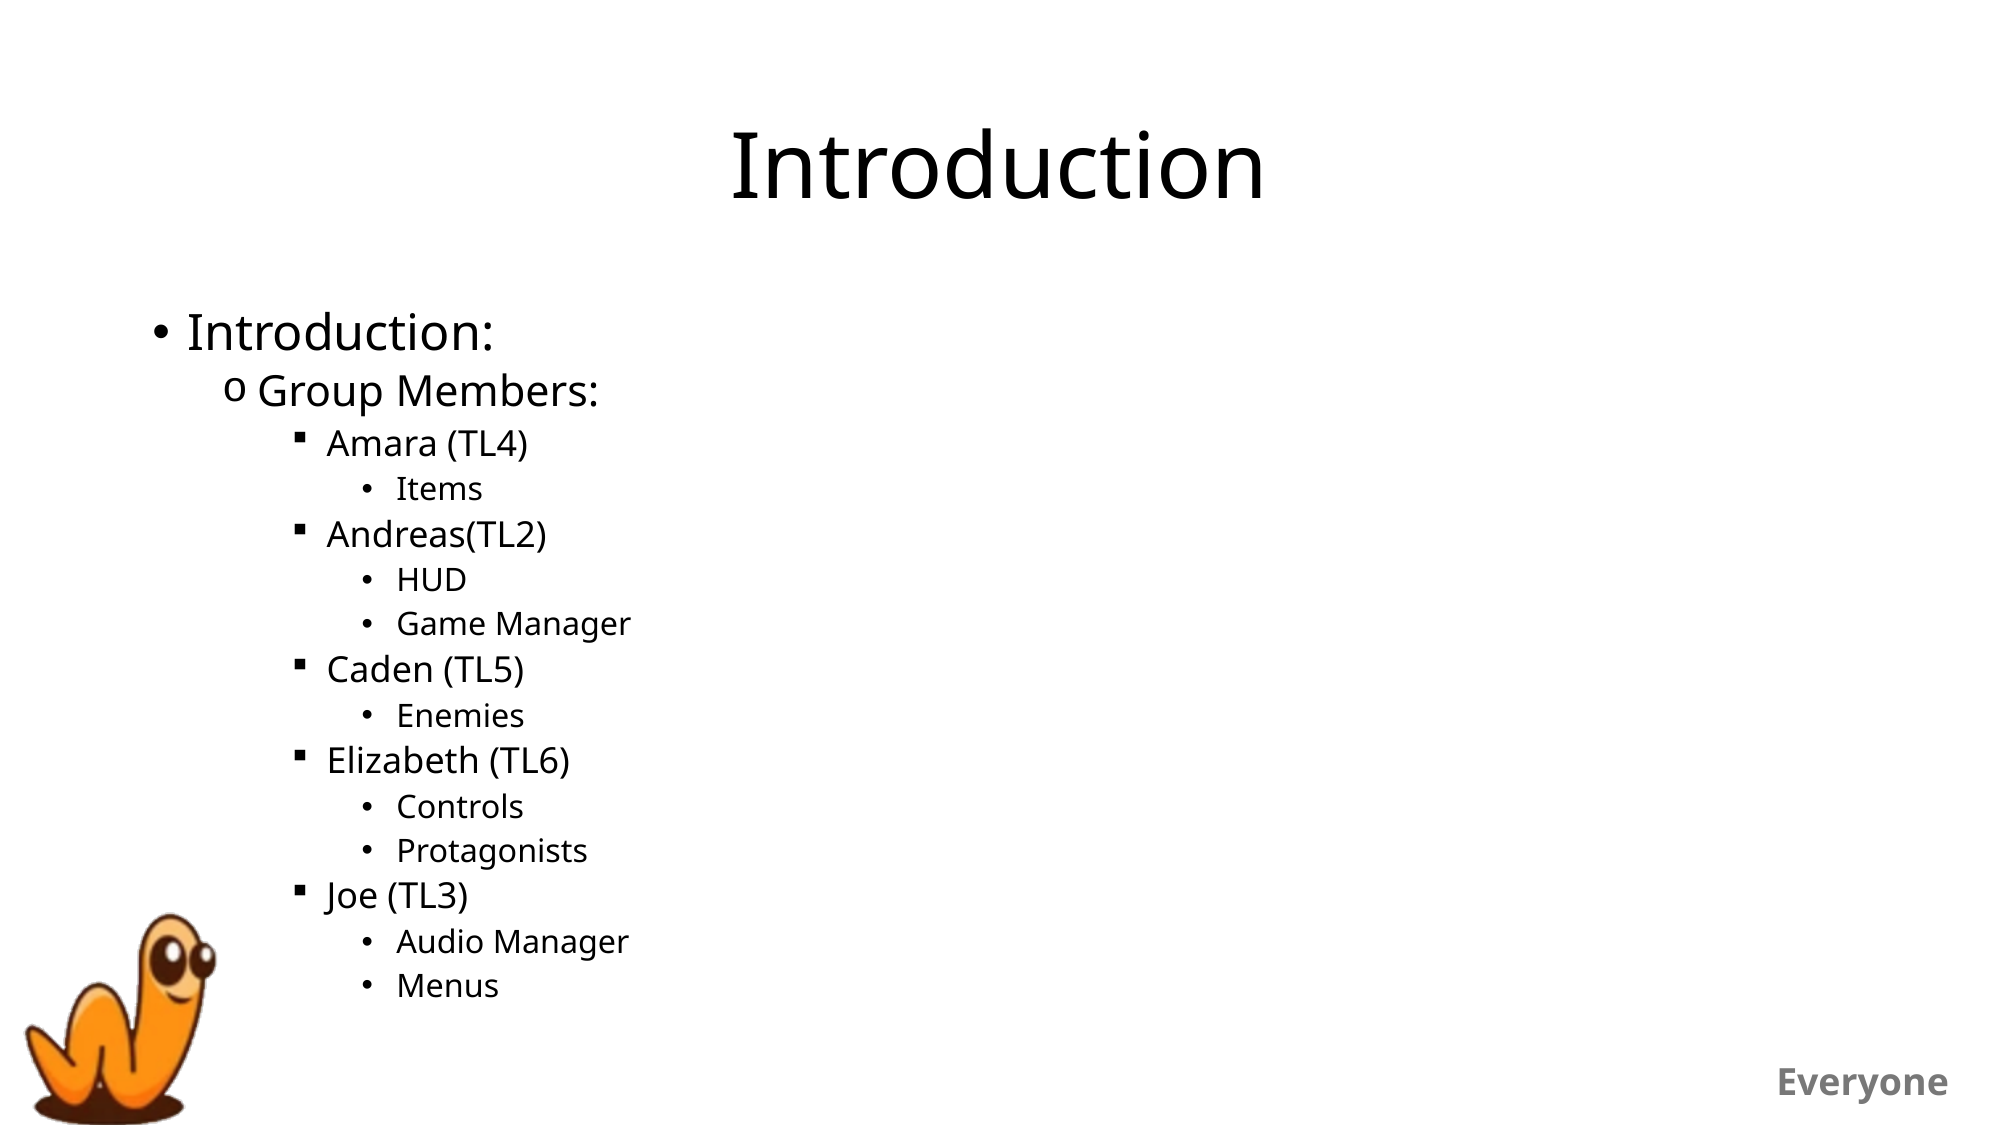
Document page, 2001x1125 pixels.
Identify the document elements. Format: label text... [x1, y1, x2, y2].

list Introduction: Group Members: Amara (TL4) Items Andreas(TL2) HUD Game Manager Caden (TL5) Enemies Elizabeth (TL6) Controls Protagonists Joe (TL3) Audio Manager Menus [137, 299, 1863, 1014]
title Introduction [137, 59, 1863, 278]
footer Everyone [1755, 1050, 1971, 1110]
picture [0, 896, 283, 1125]
